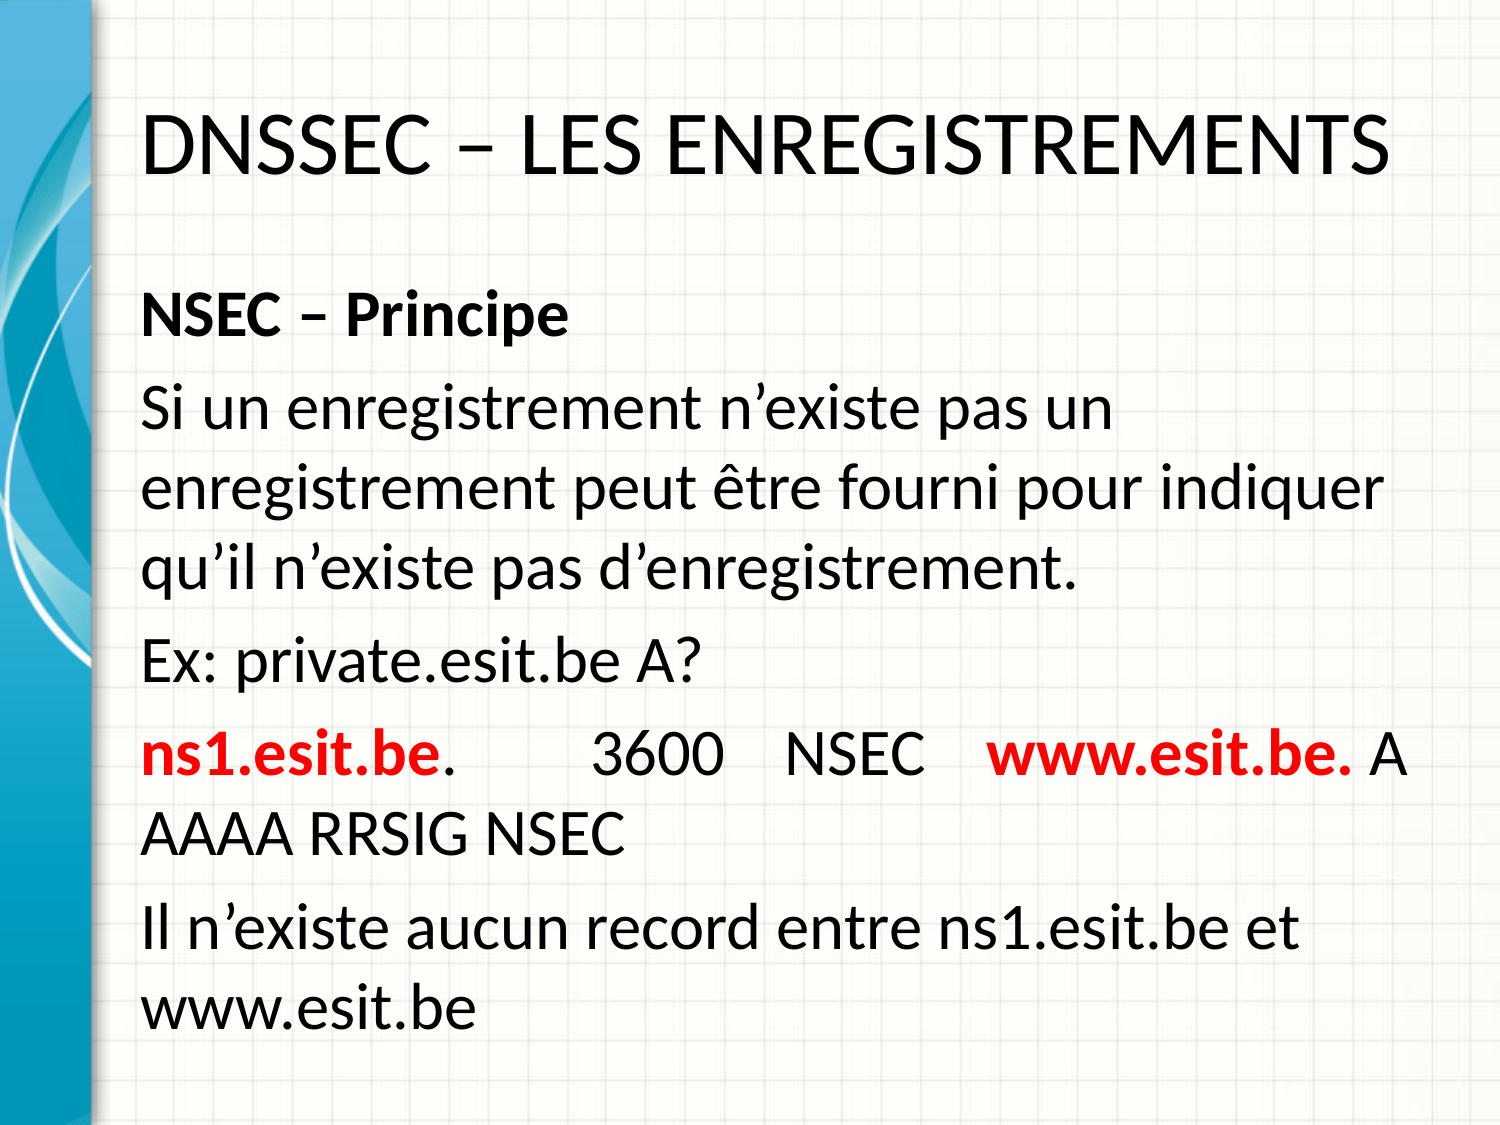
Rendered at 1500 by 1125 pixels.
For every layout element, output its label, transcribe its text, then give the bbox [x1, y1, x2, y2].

list NSEC – Principe Si un enregistrement n’existe pas un enregistrement peut être fourni pour indiquer qu’il n’existe pas d’enregistrement. Ex: private.esit.be A? ns1.esit.be. 3600 NSEC www.esit.be. A AAAA RRSIG NSEC Il n’existe aucun record entre ns1.esit.be et www.esit.be [125, 261, 1450, 1071]
title DNSSEC – LES ENREGISTREMENTS [125, 44, 1450, 232]
picture [0, 0, 1500, 1125]
